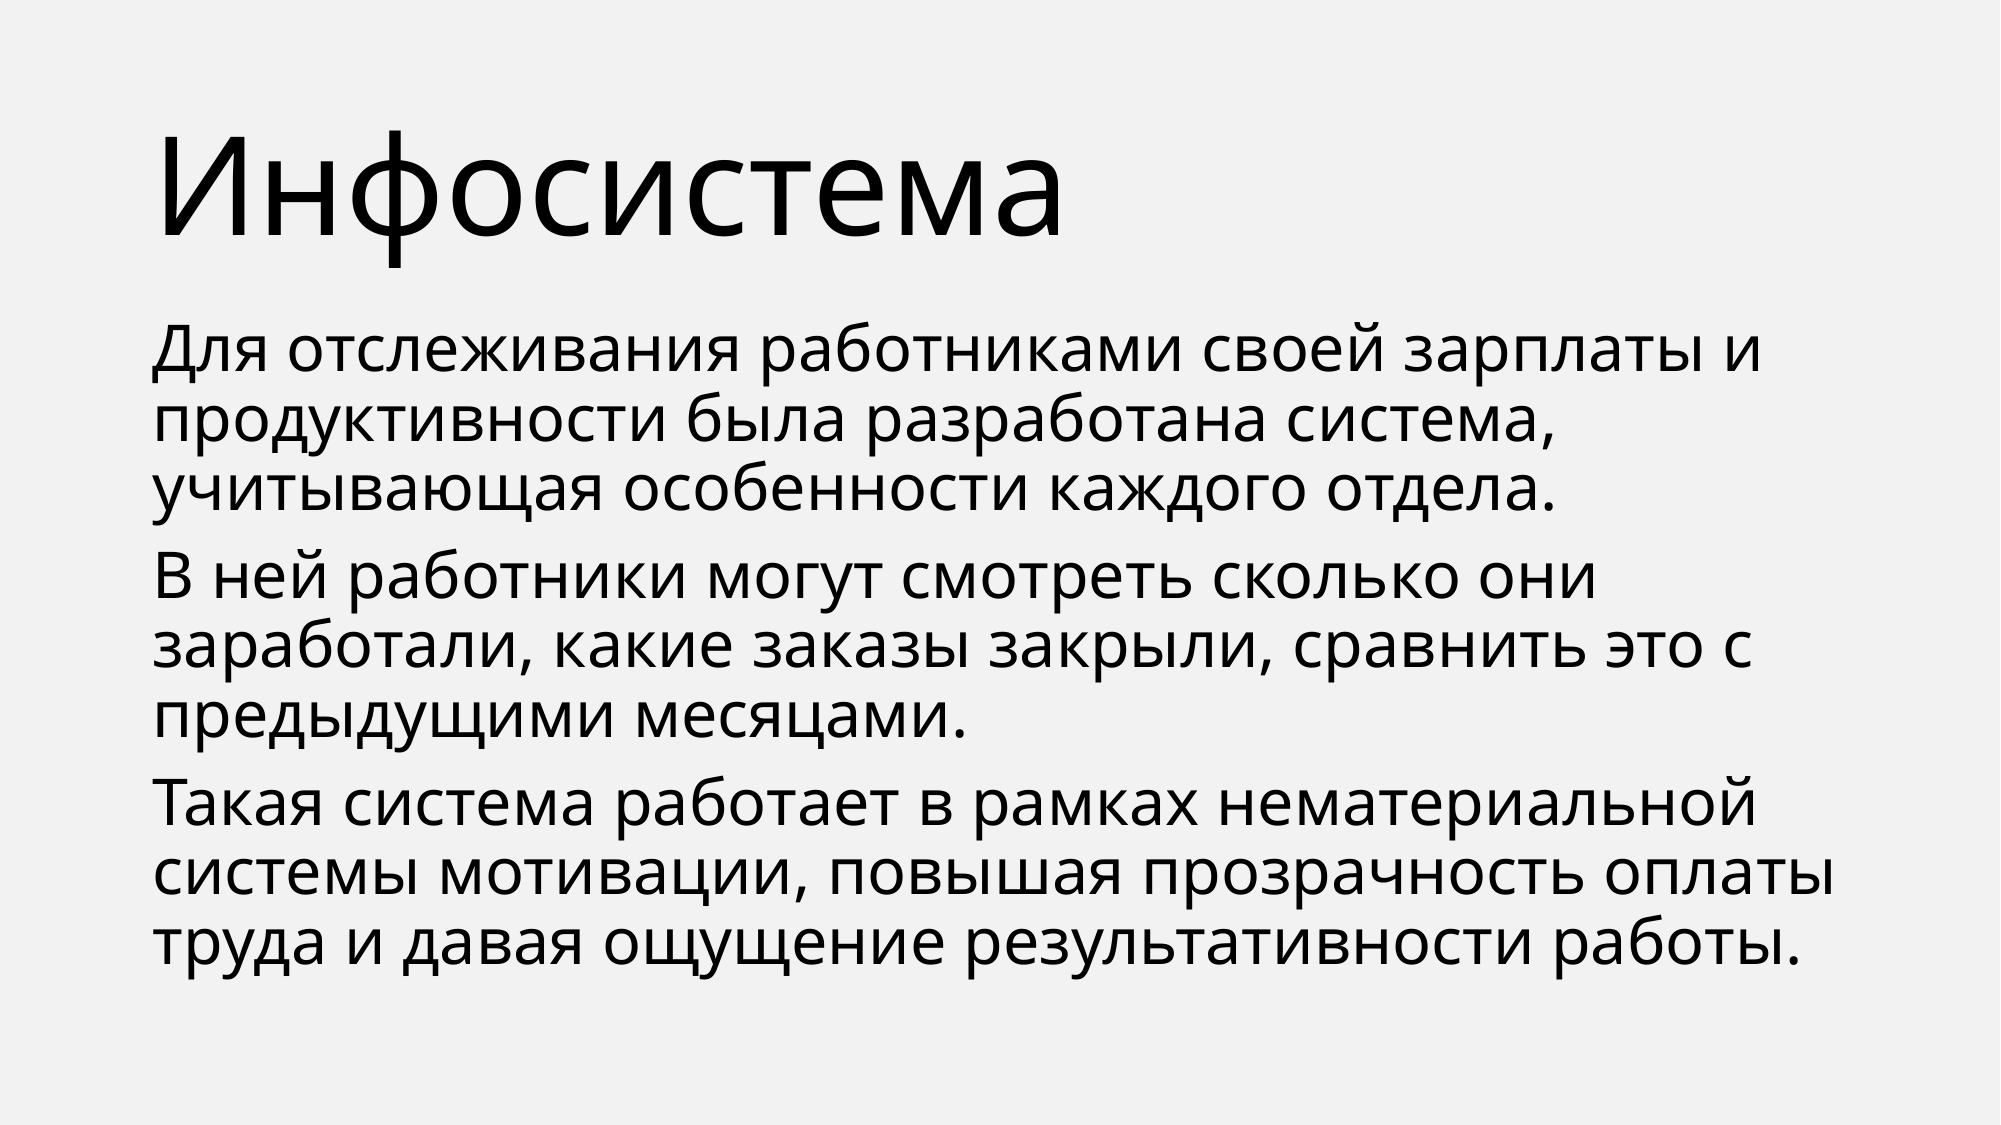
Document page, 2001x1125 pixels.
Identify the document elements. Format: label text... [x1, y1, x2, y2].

list Для отслеживания работниками своей зарплаты и продуктивности была разработана система, учитывающая особенности каждого отдела. В ней работники могут смотреть сколько они заработали, какие заказы закрыли, сравнить это с предыдущими месяцами. Такая система работает в рамках нематериальной системы мотивации, повышая прозрачность оплаты труда и давая ощущение результативности работы. [137, 308, 1863, 1043]
title Инфосистема [137, 82, 1863, 300]
